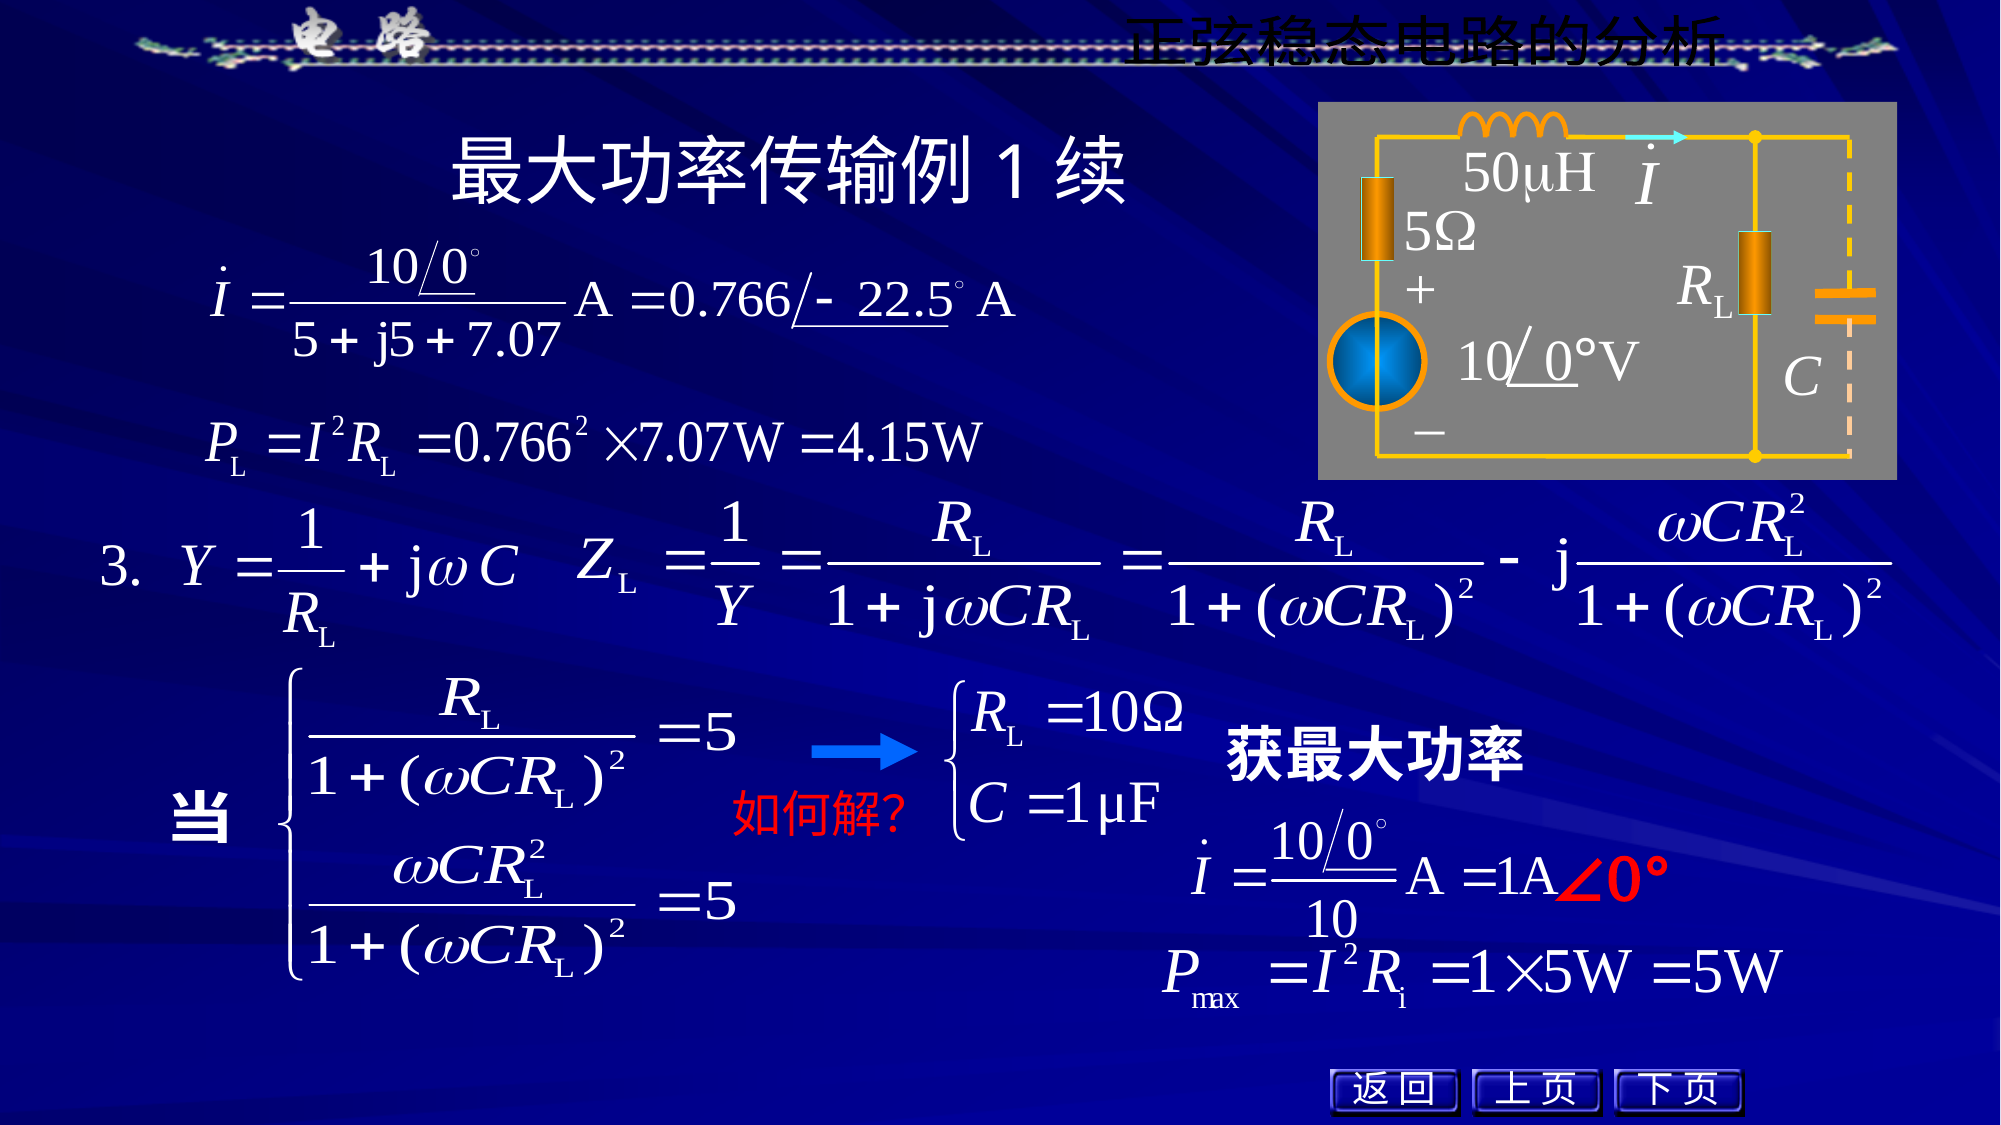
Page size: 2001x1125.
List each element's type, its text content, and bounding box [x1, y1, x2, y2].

picture [0, 0, 2001, 1125]
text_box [173, 230, 1025, 373]
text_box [917, 668, 1529, 851]
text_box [550, 479, 1900, 649]
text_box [79, 490, 526, 657]
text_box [1472, 1057, 1603, 1119]
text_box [1153, 796, 1567, 947]
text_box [1317, 101, 1898, 481]
text_box [811, 745, 912, 758]
text_box ∠0° [1571, 834, 1687, 919]
title 最大功率传输例1续 [137, 59, 1415, 278]
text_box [1152, 928, 1790, 1018]
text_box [149, 656, 741, 990]
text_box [1330, 1057, 1461, 1119]
text_box 如何解？ [745, 775, 912, 850]
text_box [1614, 1057, 1745, 1119]
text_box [196, 402, 989, 484]
